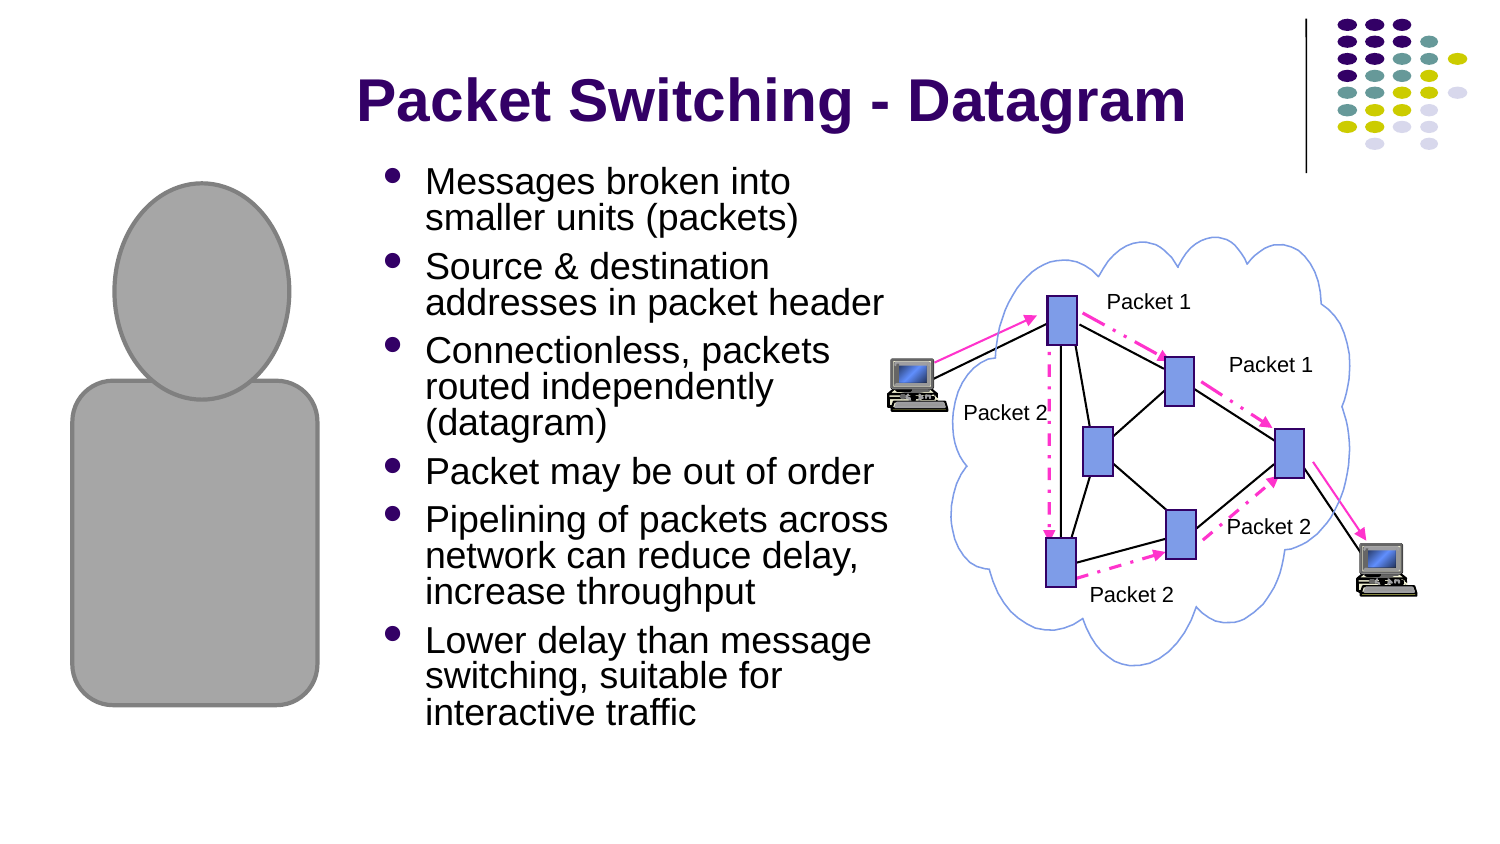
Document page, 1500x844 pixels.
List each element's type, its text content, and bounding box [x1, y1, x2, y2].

title Packet Switching - Datagram [341, 15, 1313, 141]
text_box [72, 183, 318, 706]
list Messages broken into smaller units (packets) Source & destination addresses in packet header Connectionless, packets routed independently (datagram) Packet may be out of order Pipelining of packets across network can reduce delay, increase throughput Lower delay than message switching, suitable for interactive traffic [371, 160, 913, 737]
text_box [888, 230, 1417, 667]
